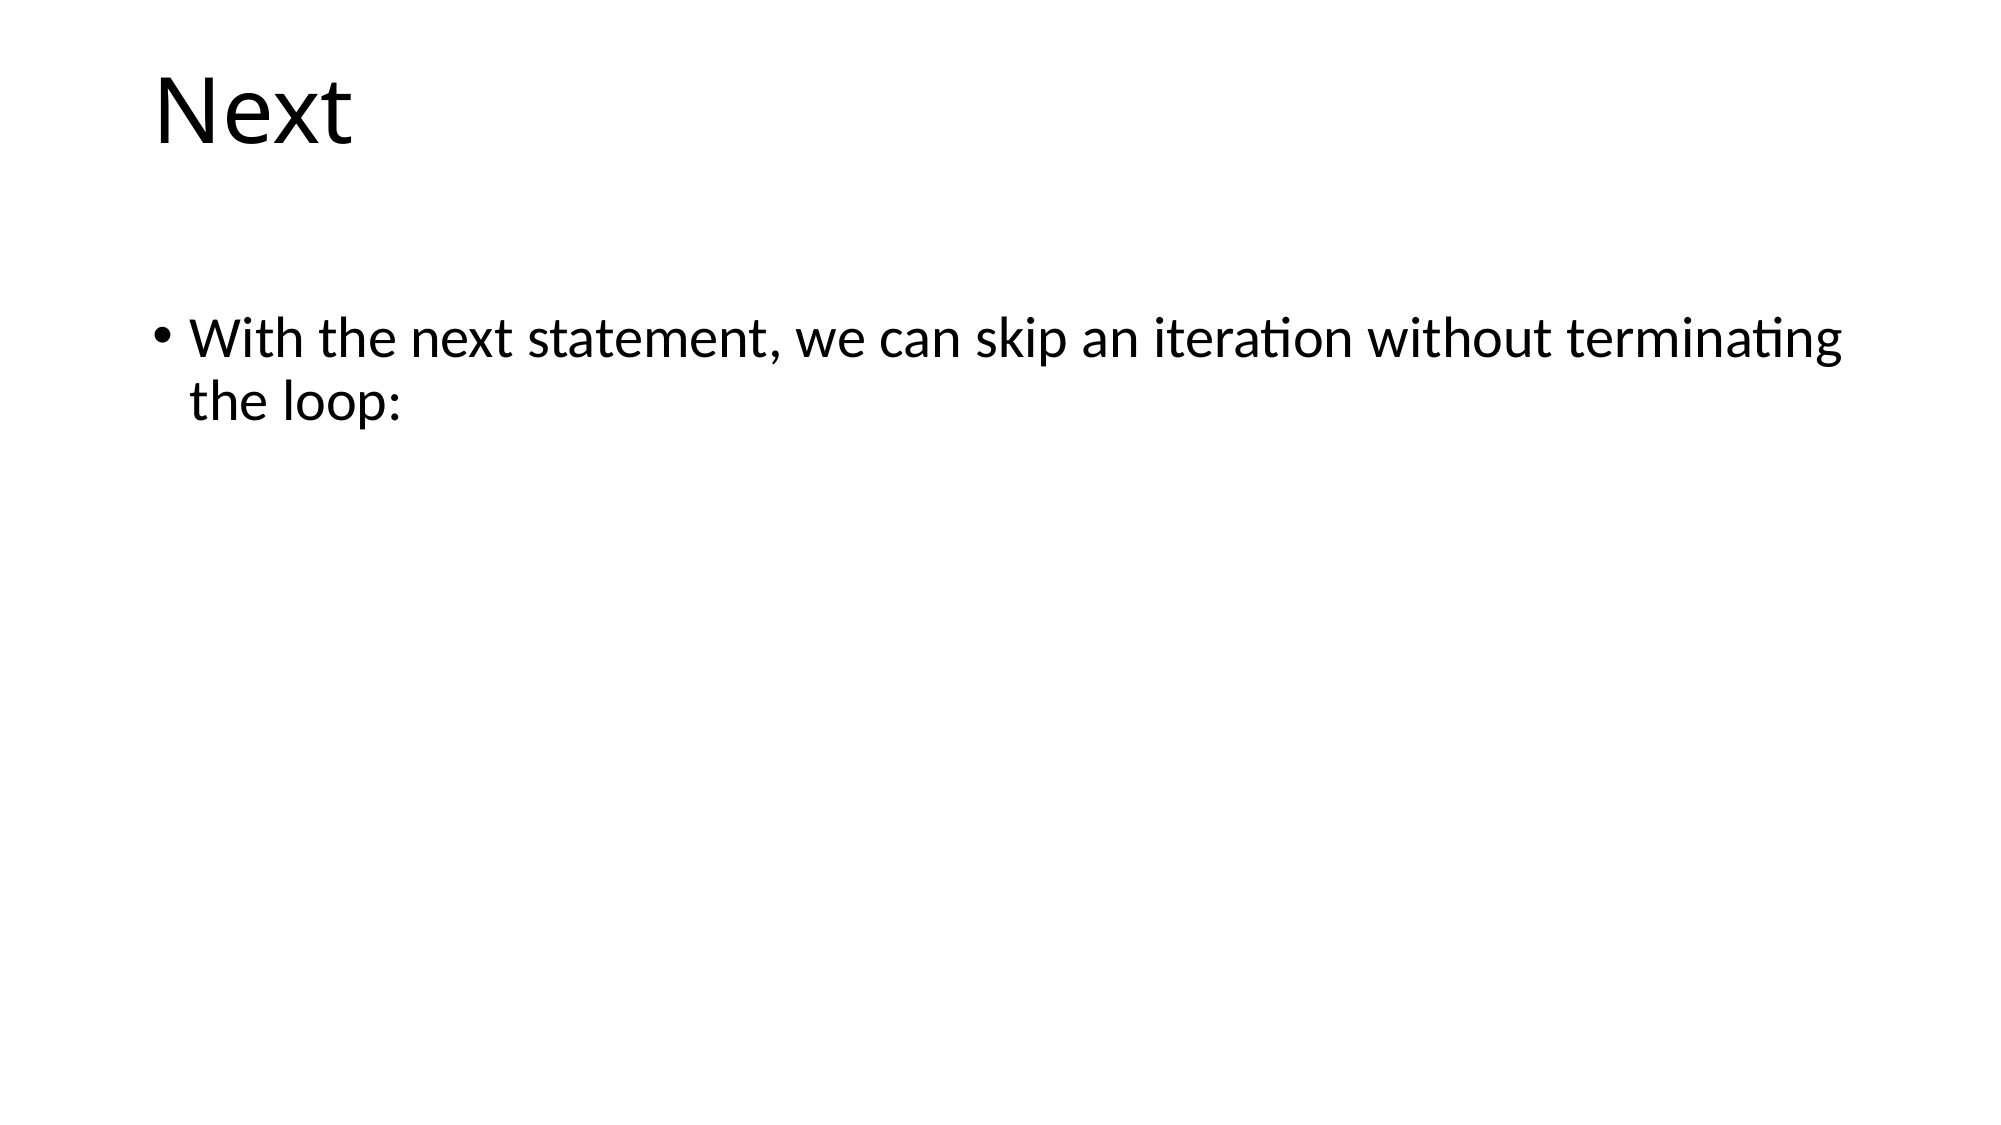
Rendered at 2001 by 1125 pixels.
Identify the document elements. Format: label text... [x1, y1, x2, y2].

list With the next statement, we can skip an iteration without terminating the loop: [137, 299, 1863, 1014]
title Next [137, 59, 1863, 278]
